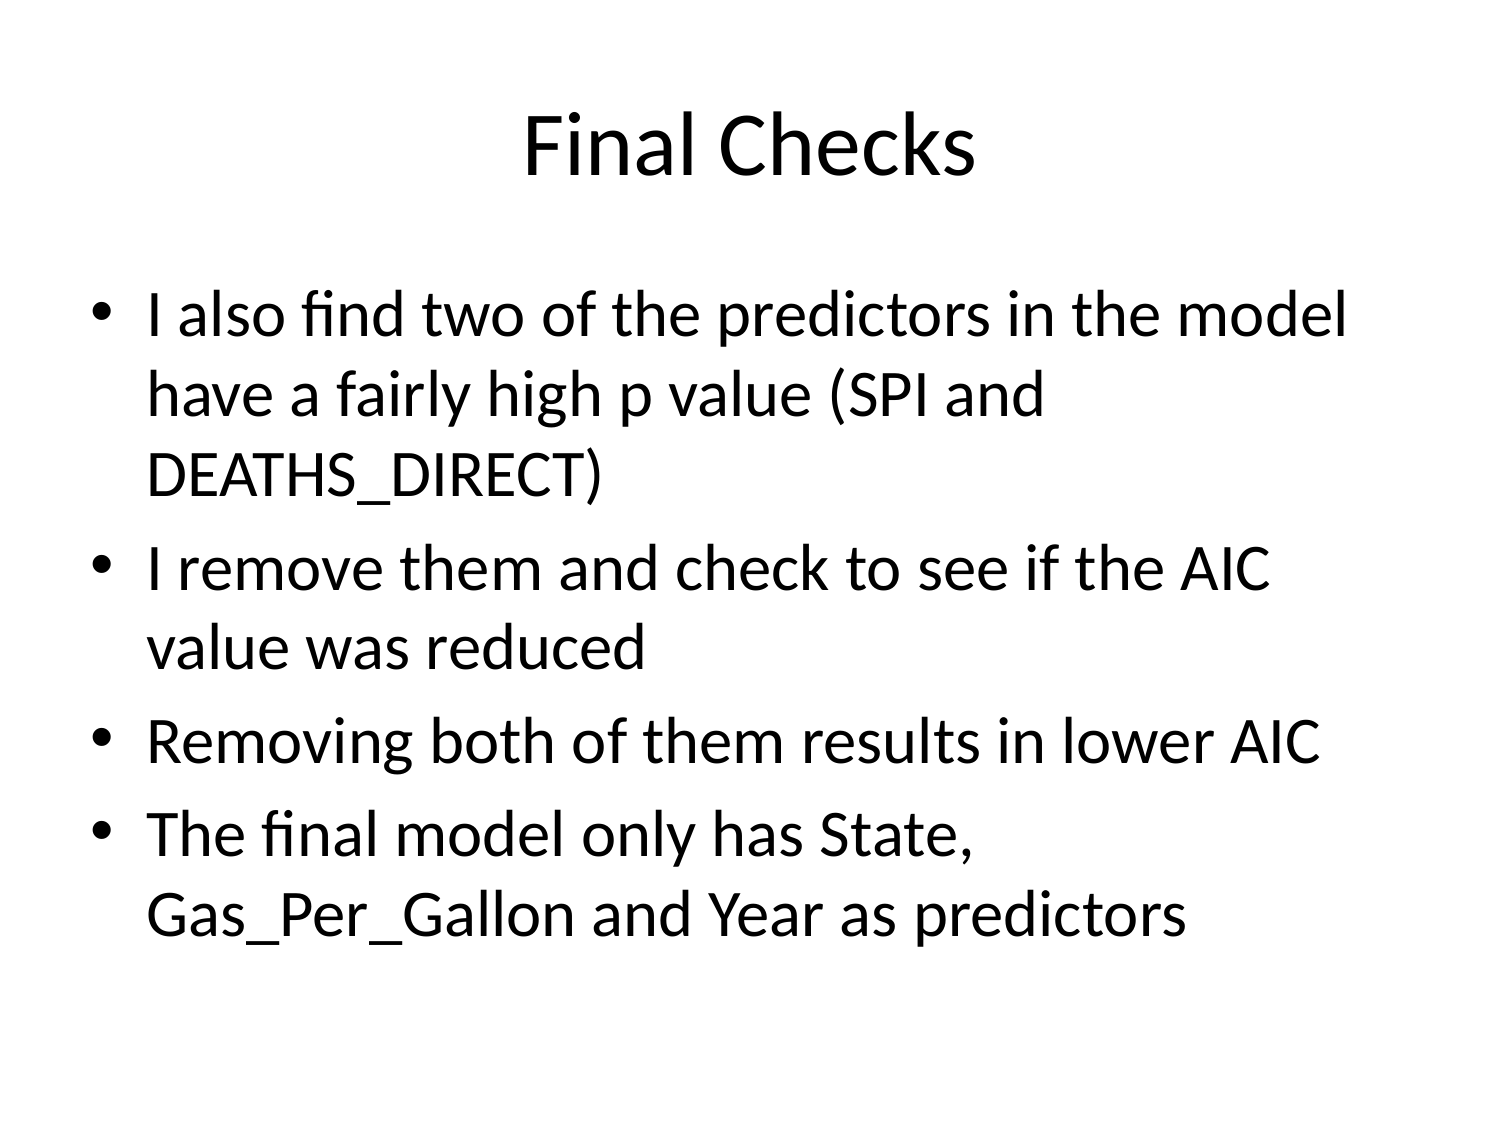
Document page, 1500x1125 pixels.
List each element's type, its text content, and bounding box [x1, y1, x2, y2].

title Final Checks [75, 45, 1425, 233]
list I also find two of the predictors in the model have a fairly high p value (SPI and DEATHS_DIRECT) I remove them and check to see if the AIC value was reduced Removing both of them results in lower AIC The final model only has State, Gas_Per_Gallon and Year as predictors [75, 262, 1425, 1005]
